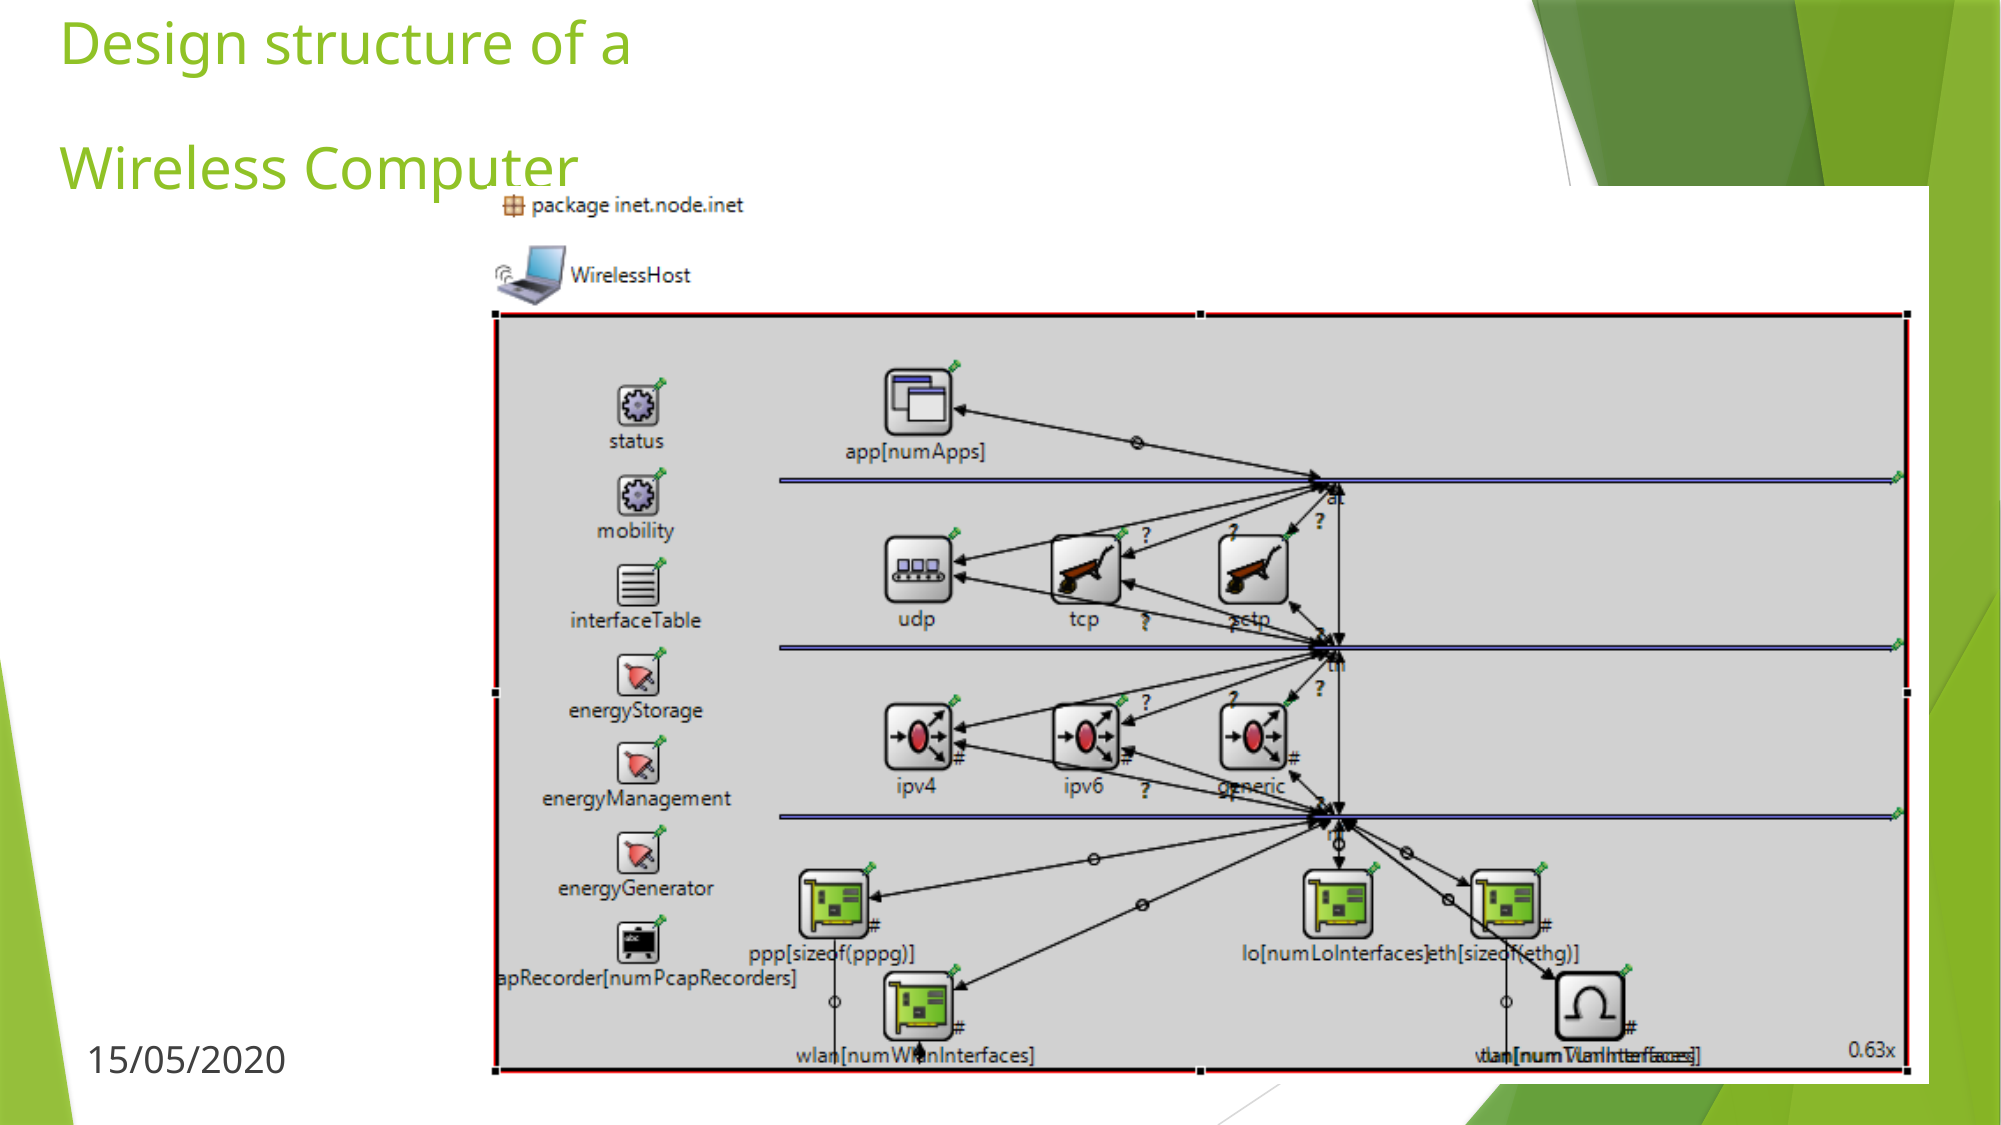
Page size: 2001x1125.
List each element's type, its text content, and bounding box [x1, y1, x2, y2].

title Design structure of a Wireless Computer [44, 0, 657, 217]
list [486, 185, 1930, 1085]
text_box 15/05/2020 [71, 1028, 682, 1125]
